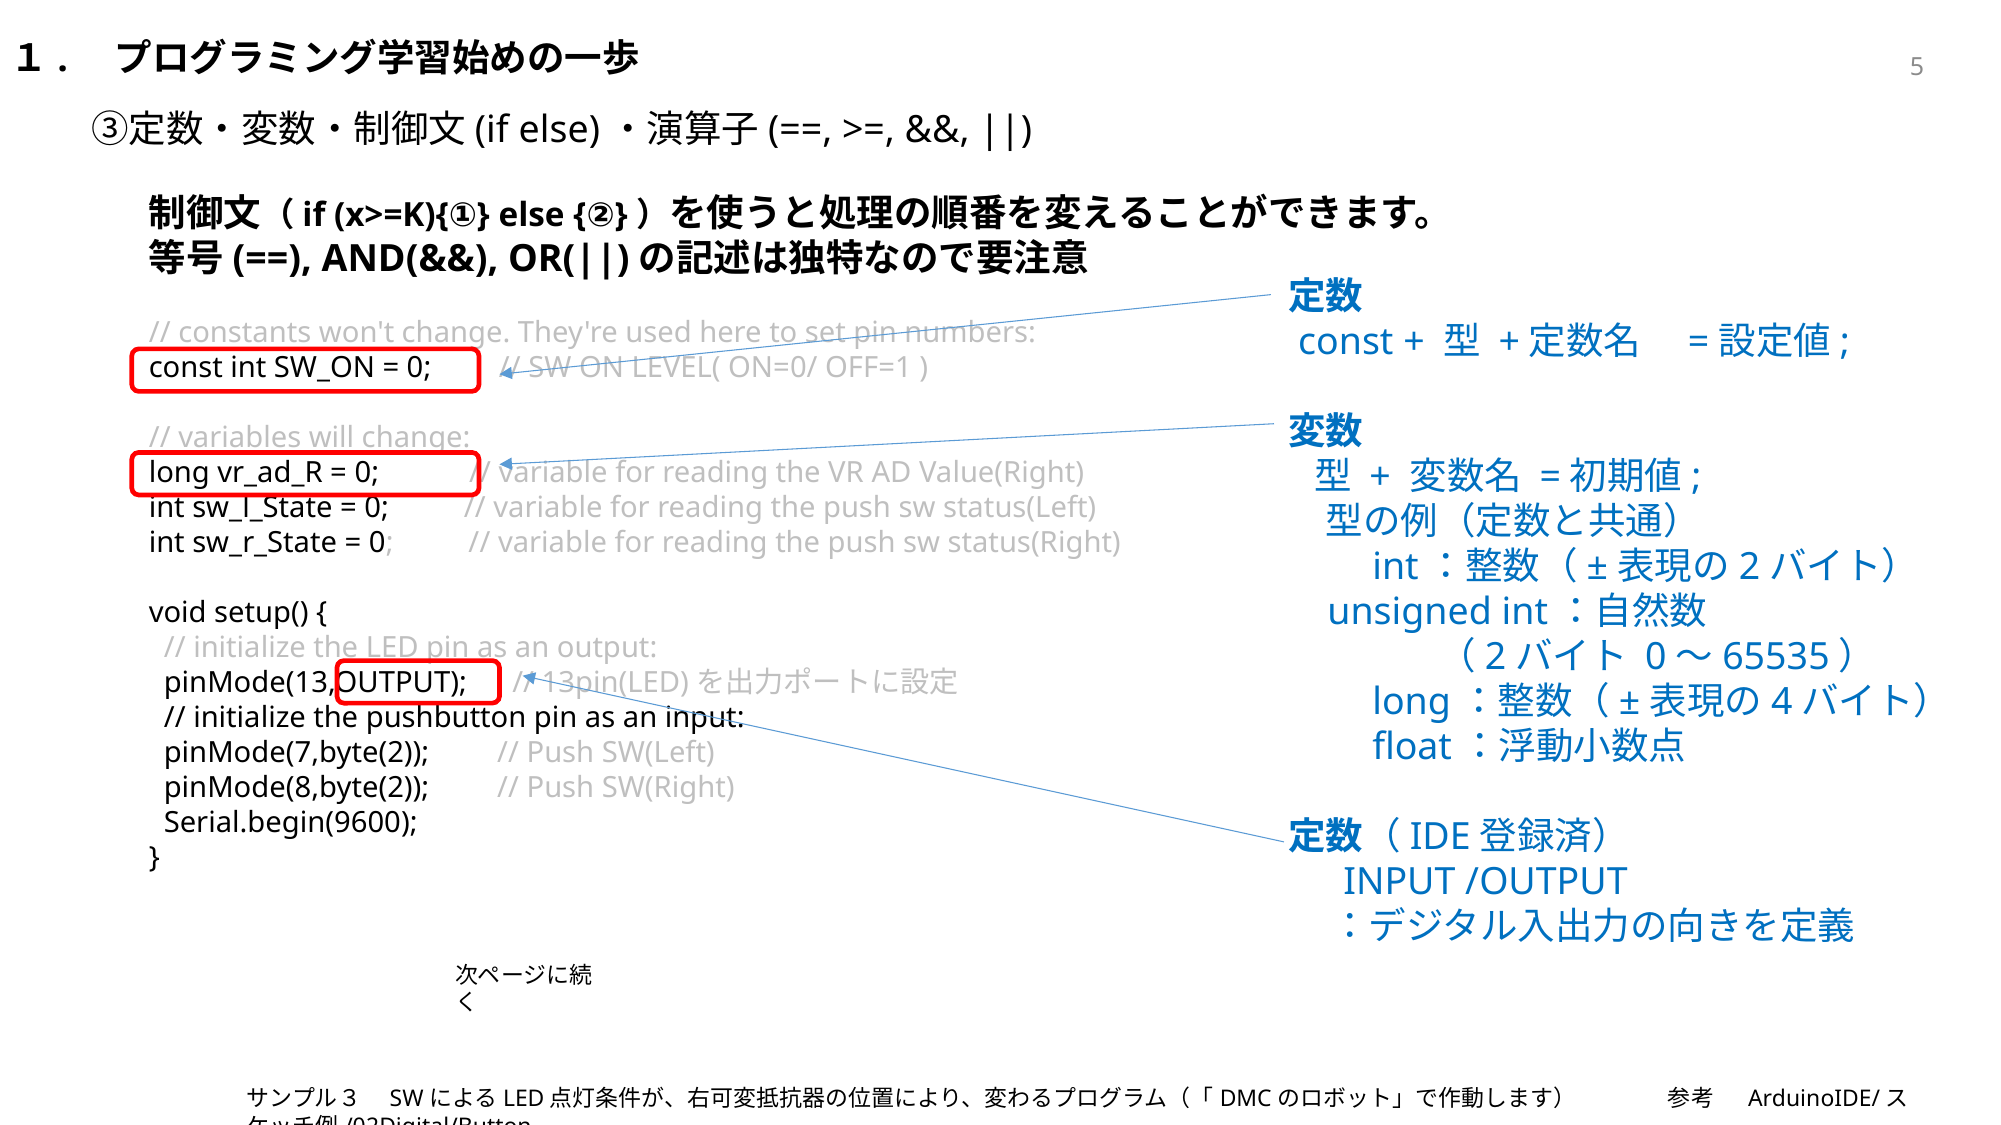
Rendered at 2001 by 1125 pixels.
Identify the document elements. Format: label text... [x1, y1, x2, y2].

text_box 次ページに続く [440, 952, 628, 1023]
text_box ③定数・変数・制御文(if else)・演算子(==, >=, &&, ||) [38, 97, 1057, 158]
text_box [499, 423, 1275, 465]
text_box 定数 const + 型 +定数名 =設定値; 変数 型 + 変数名 =初期値; 型の例（定数と共通） int：整数（±表現の2バイト） unsigned int：自然数 （2バイト 0～65535） long：整数（±表現の4バイト） float：浮動小数点 定数（IDE登録済） INPUT /OUTPUT ：デジタル入出力の向きを定義 [1273, 264, 1990, 955]
text_box [130, 451, 481, 497]
slide_number 5 [1489, 37, 1940, 98]
text_box １. プログラミング学習始めの一歩 [0, 26, 655, 87]
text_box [522, 675, 1284, 842]
text_box [130, 347, 481, 393]
text_box [335, 659, 501, 705]
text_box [499, 294, 1271, 375]
text_box サンプル３ SWによるLED点灯条件が、右可変抵抗器の位置により、変わるプログラム（「DMCのロボット」で作動します） 参考 ArduinoIDE/スケッチ例/02Digital/Button [232, 1076, 1928, 1125]
text_box 制御文（if (x>=K){①} else {②}）を使うと処理の順番を変えることができます。 等号(==), AND(&&), OR(||)の記述は独特なので要注意 // constants won't change. They're used here to set pin numbers: const int SW_ON = 0; // SW ON LEVEL( ON=0/ OFF=1 ) // variables will change: long vr_ad_R = 0; // variable for reading the VR AD Value(Right) int sw_l_State = 0; // variable for reading the push sw status(Left) int sw_r_State = 0; // variable for reading the push sw status(Right) void setup() { // initialize the LED pin as an output: pinMode(13,OUTPUT); // 13pin(LED)を出力ポートに設定 // initialize the pushbutton pin as an input: pinMode(7,byte(2)); // Push SW(Left) pinMode(8,byte(2)); // Push SW(Right) Serial.begin(9600); } [133, 181, 1475, 916]
